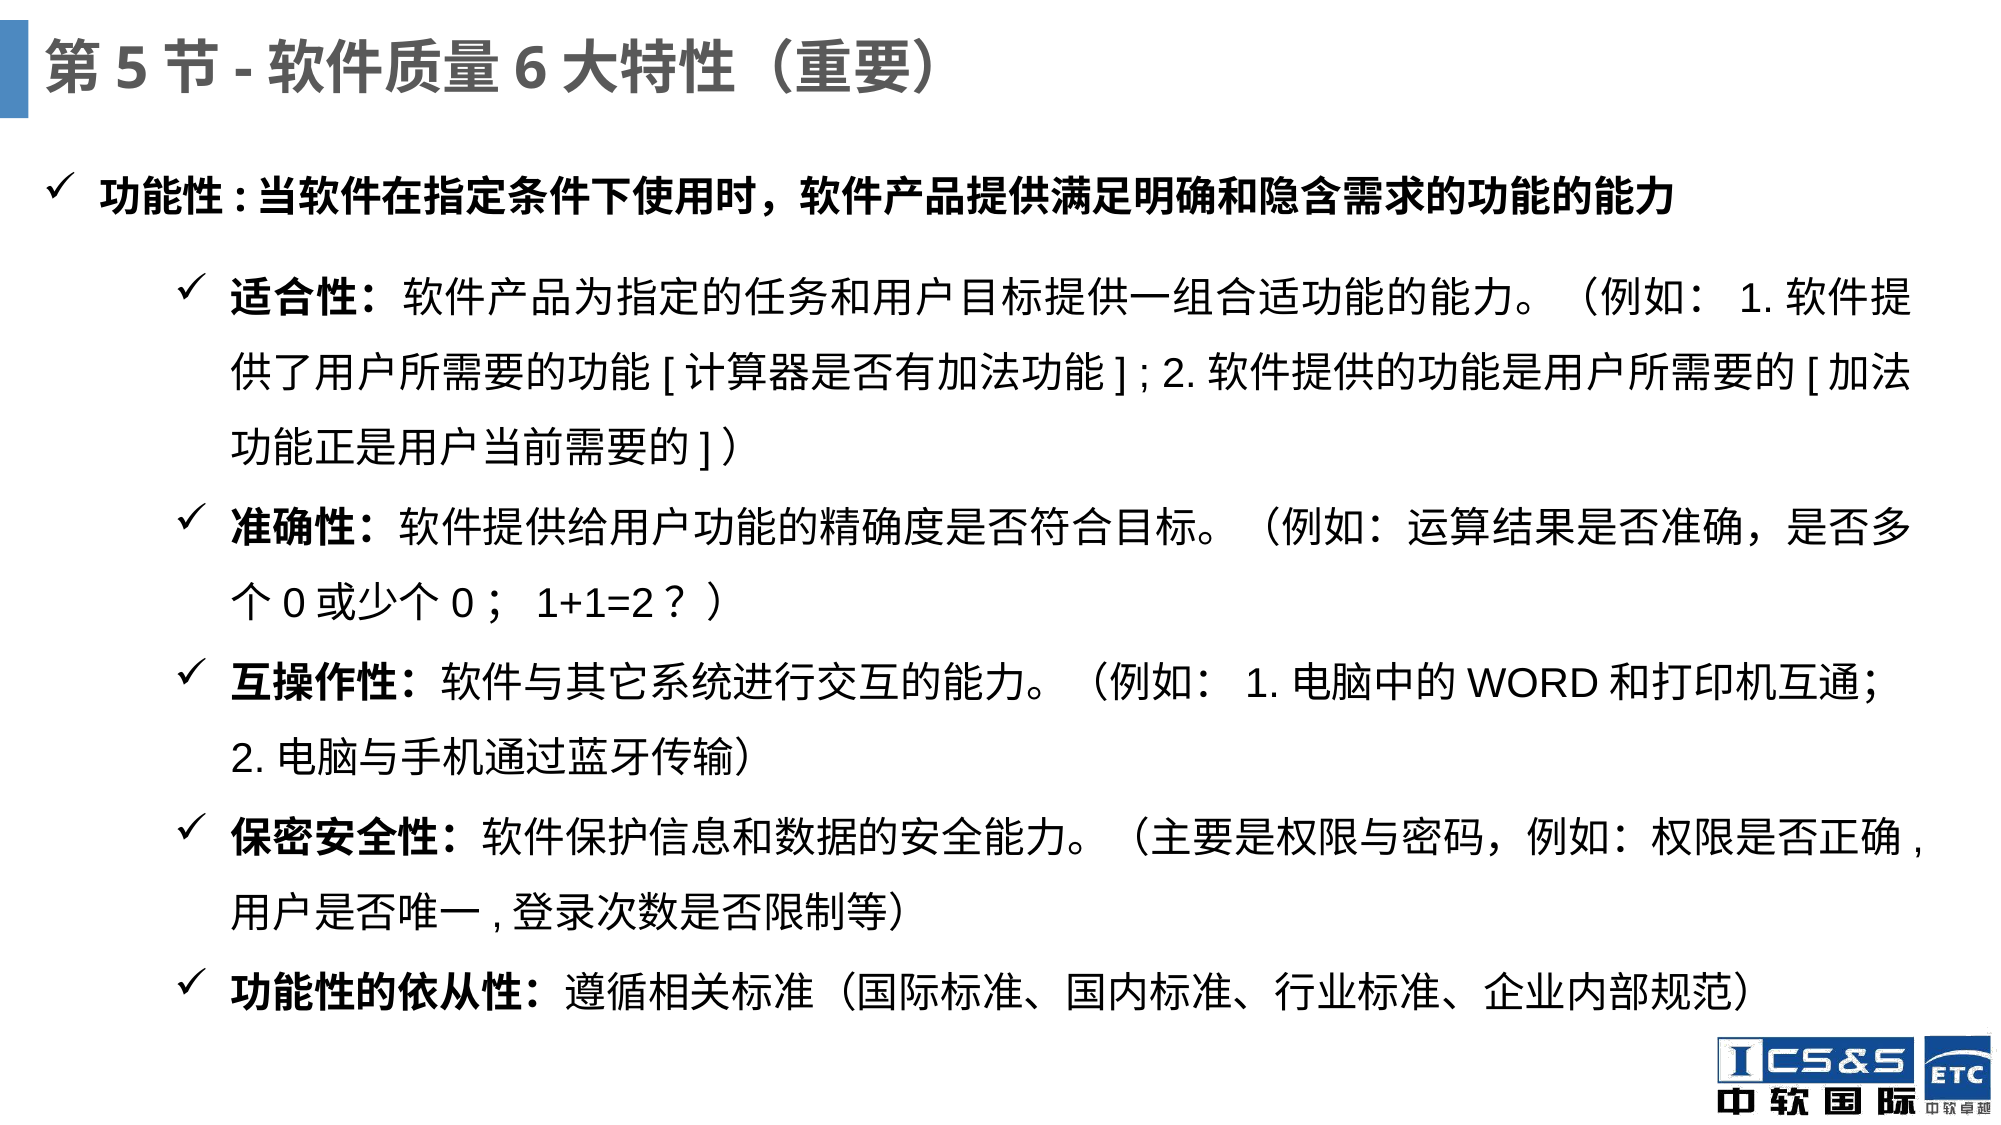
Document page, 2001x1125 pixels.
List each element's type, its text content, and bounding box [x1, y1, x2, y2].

title 第5节-软件质量6大特性（重要） [28, 20, 1927, 119]
picture [1706, 1026, 2000, 1125]
text_box 适合性：软件产品为指定的任务和用户目标提供一组合适功能的能力。（例如：1.软件提供了用户所需要的功能[计算器是否有加法功能] ; 2.软件提供的功能是用户所需要的[加法功能正是用户当前需要的]） 准确性：软件提供给用户功能的精确度是否符合目标。（例如：运算结果是否准确，是否多个0或少个0；1+1=2？） 互操作性：软件与其它系统进行交互的能力。（例如：1.电脑中的WORD和打印机互通；2.电脑与手机通过蓝牙传输） 保密安全性：软件保护信息和数据的安全能力。（主要是权限与密码，例如：权限是否正确,用户是否唯一,登录次数是否限制等） 功能性的依从性：遵循相关标准（国际标准、国内标准、行业标准、企业内部规范） [159, 238, 1927, 1023]
text_box 功能性:当软件在指定条件下使用时，软件产品提供满足明确和隐含需求的功能的能力 [28, 137, 1698, 227]
